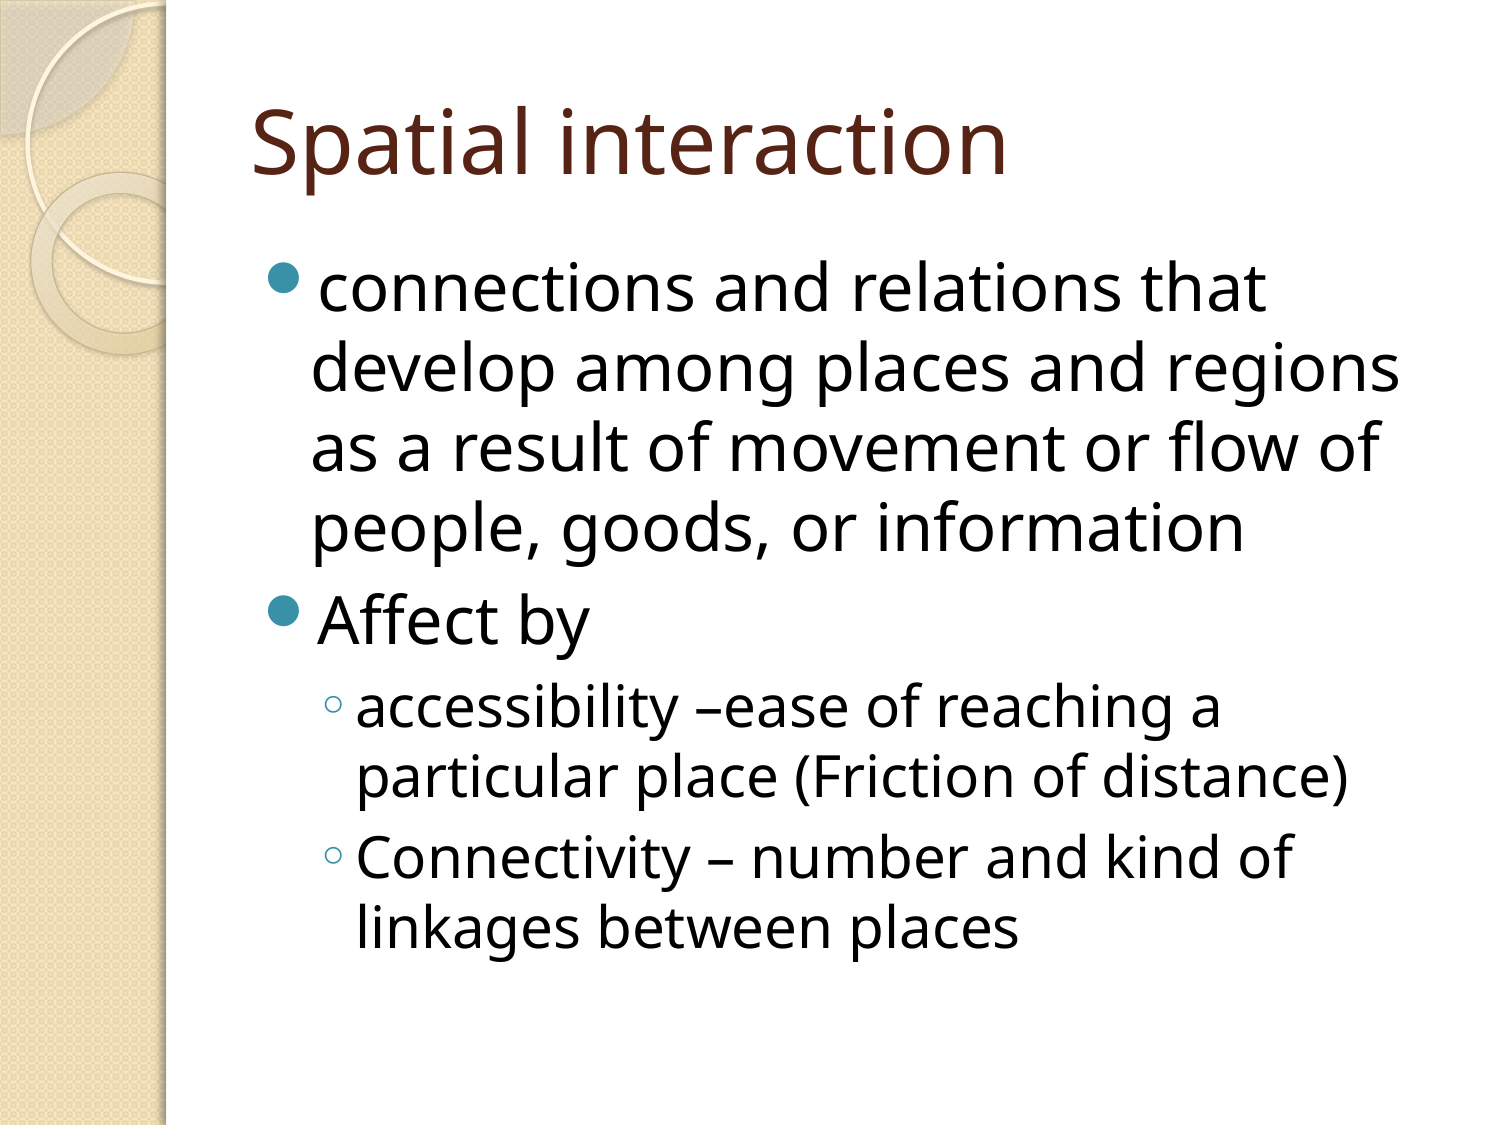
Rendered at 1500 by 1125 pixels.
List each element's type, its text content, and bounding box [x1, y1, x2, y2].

list connections and relations that develop among places and regions as a result of movement or flow of people, goods, or information Affect by accessibility –ease of reaching a particular place (Friction of distance) Connectivity – number and kind of linkages between places [235, 237, 1466, 1025]
title Spatial interaction [235, 45, 1466, 233]
